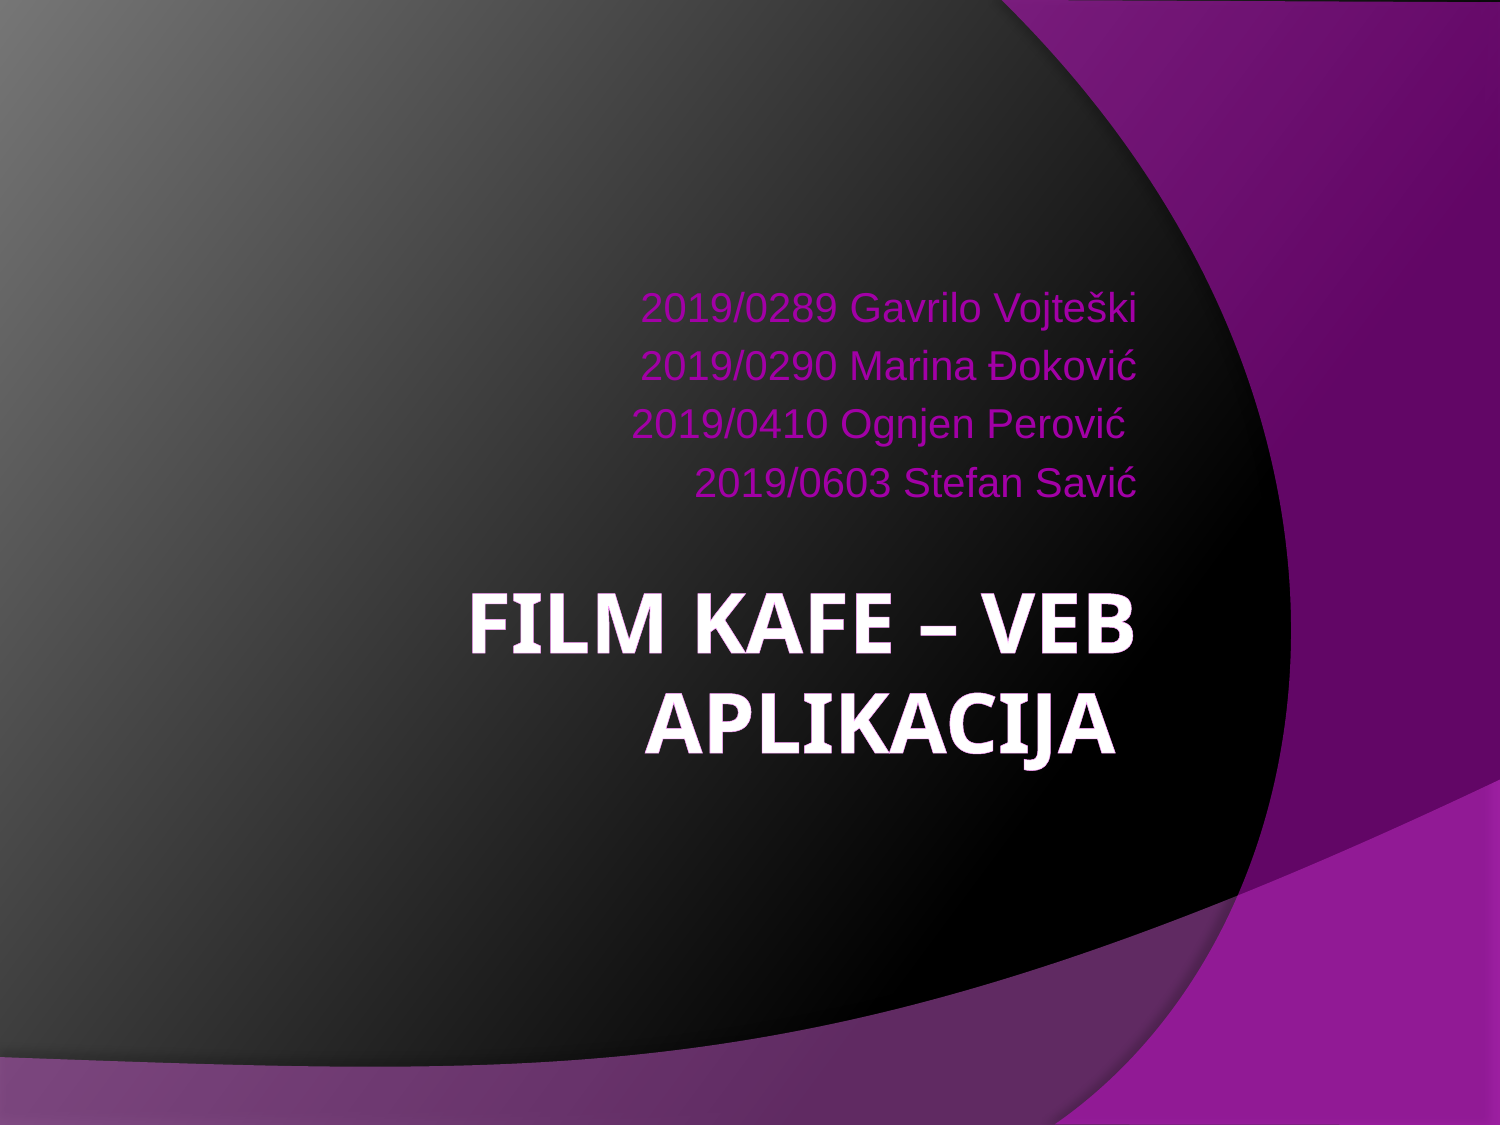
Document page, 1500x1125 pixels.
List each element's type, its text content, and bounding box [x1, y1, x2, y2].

subtitle 2019/0289 Gavrilo Vojteški 2019/0290 Marina Đoković 2019/0410 Ognjen Perović 2019/0603 Stefan Savić [82, 0, 1145, 506]
title Film kafe – Veb aplikacija [82, 562, 1145, 940]
